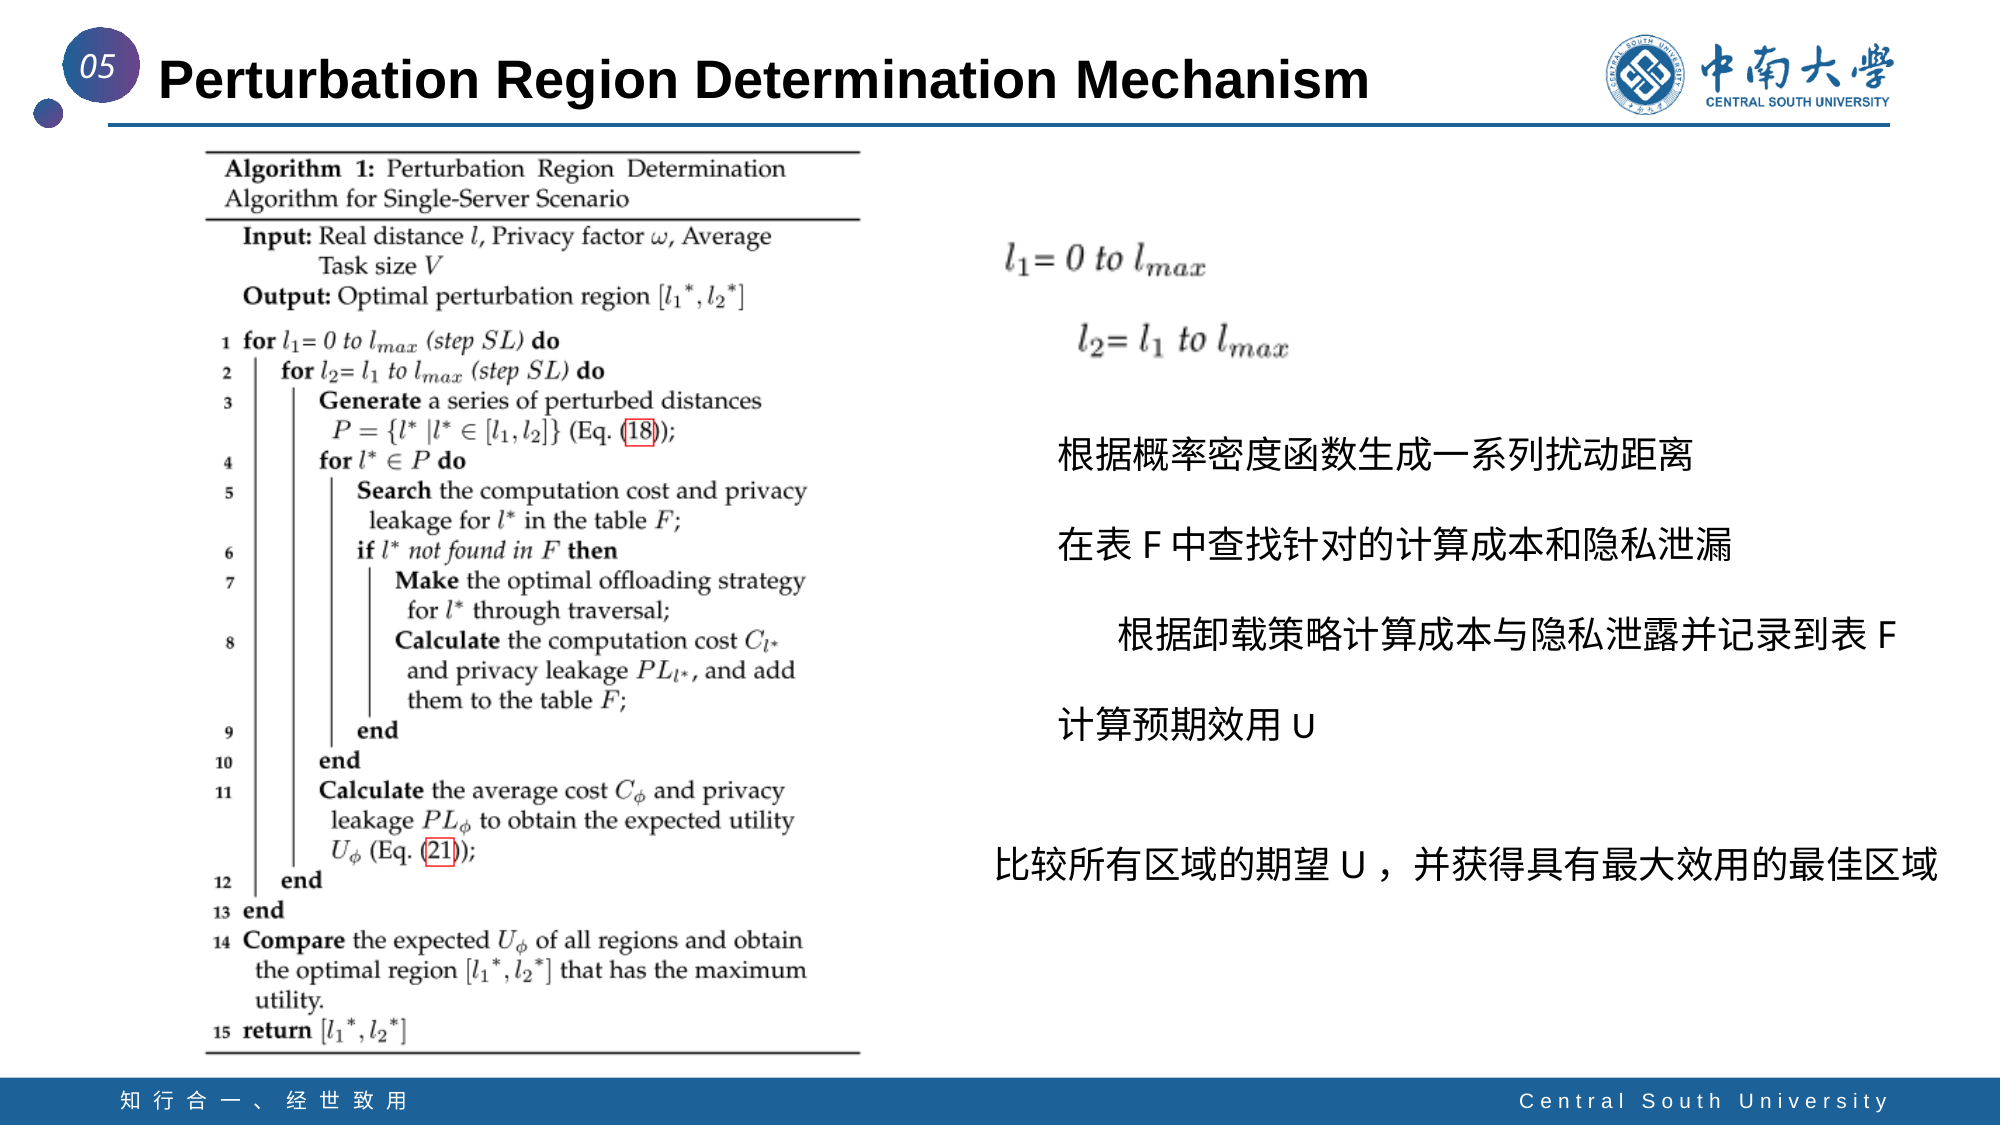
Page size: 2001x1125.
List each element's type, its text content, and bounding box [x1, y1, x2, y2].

text_box Perturbation Region Determination Mechanism [158, 0, 1583, 118]
picture [1595, 28, 1907, 121]
text_box Central South University [1504, 1080, 1902, 1120]
picture [195, 139, 871, 1068]
picture [998, 228, 1214, 287]
text_box [0, 1077, 2000, 1125]
text_box 比较所有区域的期望U，并获得具有最大效用的最佳区域 [978, 833, 1954, 894]
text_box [33, 26, 153, 128]
text_box 知行合一、经世致用 [105, 1080, 423, 1120]
picture [1073, 316, 1299, 365]
